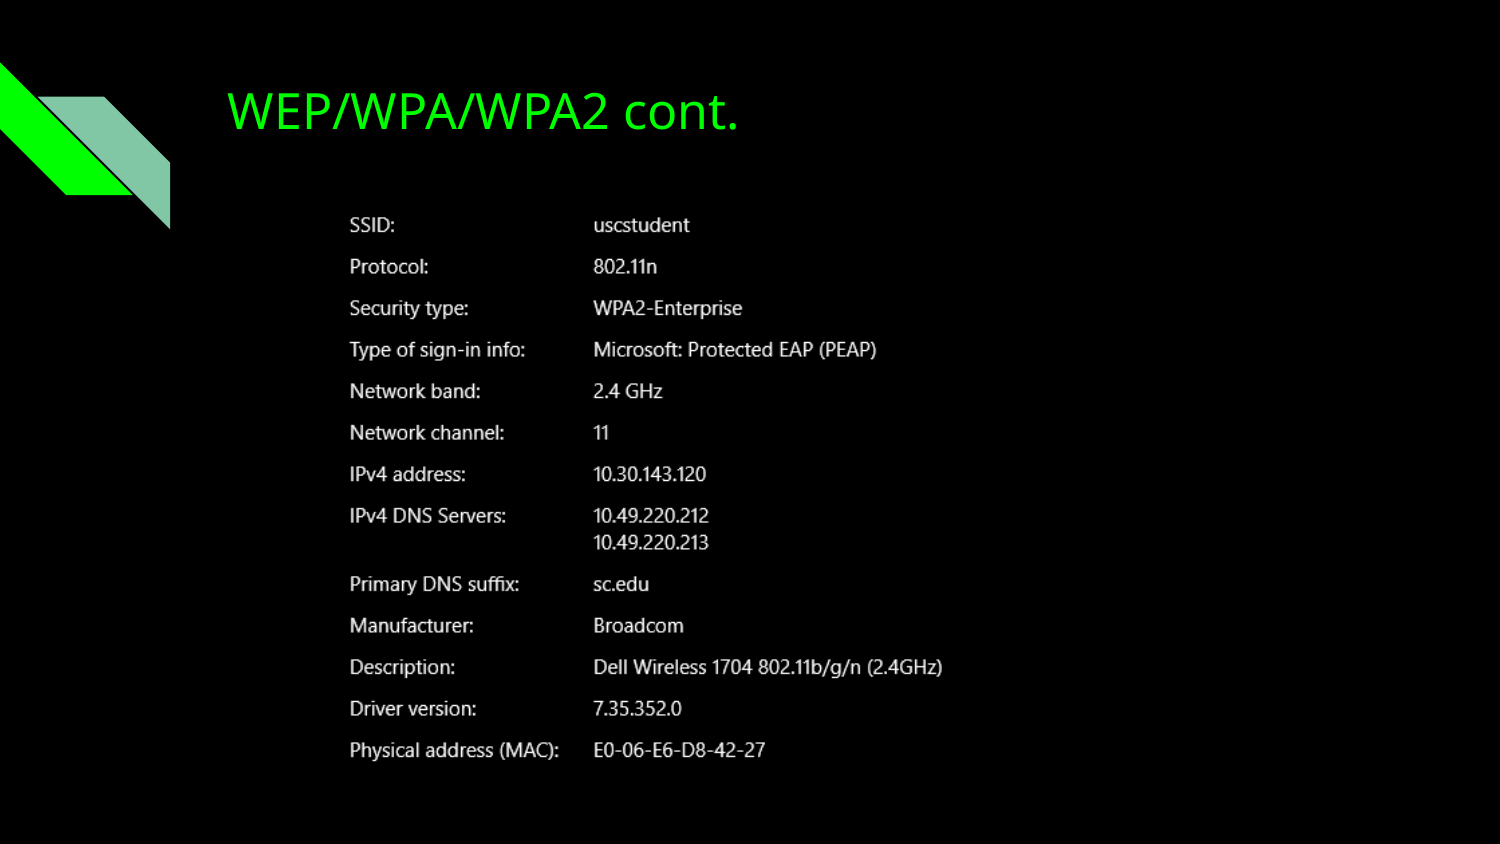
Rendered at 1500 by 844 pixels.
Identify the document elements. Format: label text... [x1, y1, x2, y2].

picture [331, 192, 966, 772]
title WEP/WPA/WPA2 cont. [212, 64, 1368, 215]
